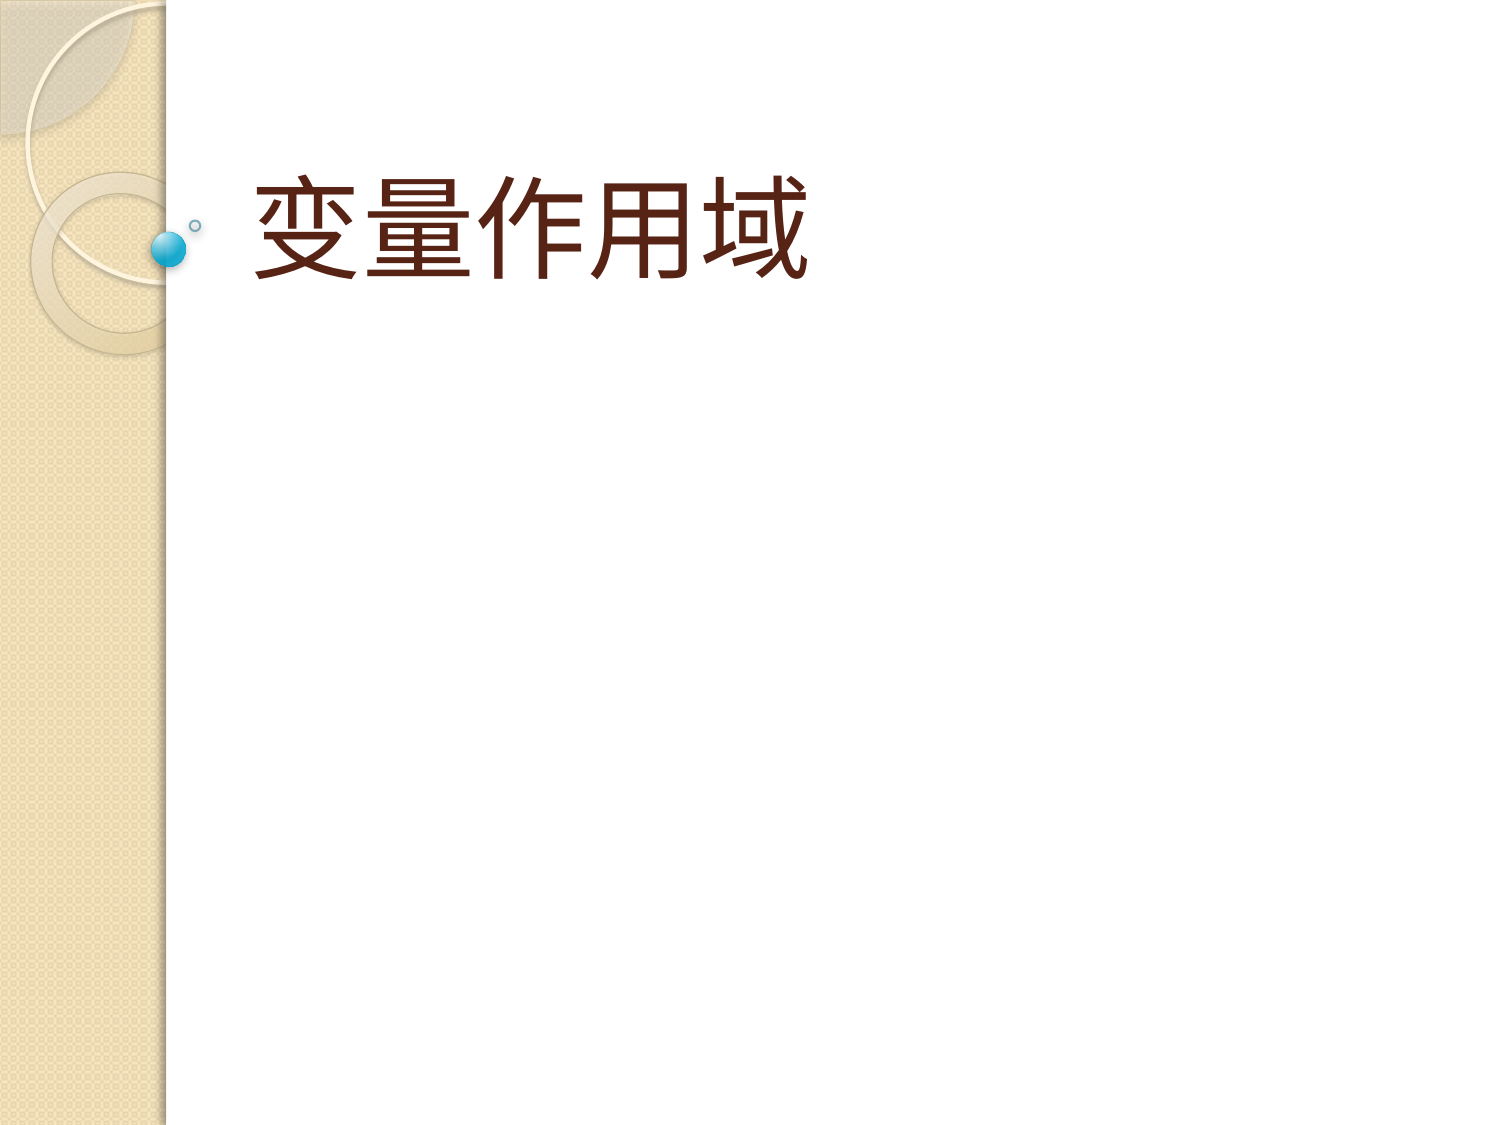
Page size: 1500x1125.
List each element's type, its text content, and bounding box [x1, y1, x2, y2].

title 变量作用域 [234, 59, 1450, 301]
